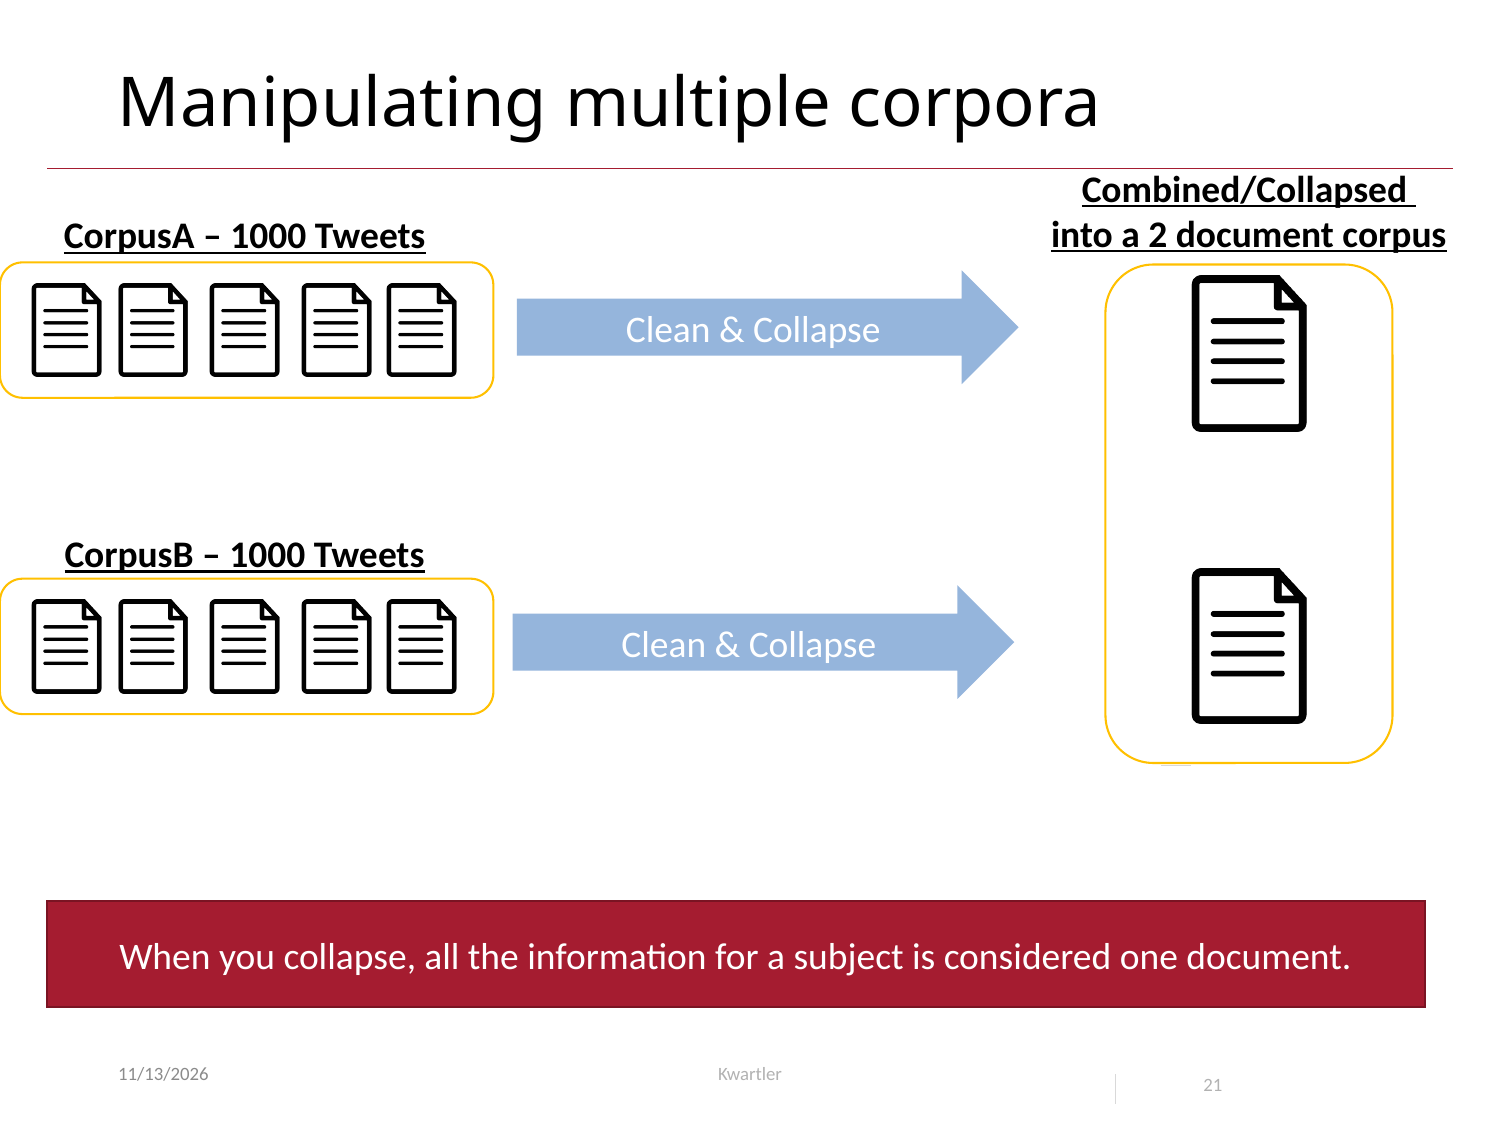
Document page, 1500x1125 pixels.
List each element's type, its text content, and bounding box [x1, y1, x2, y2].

text_box Combined/Collapsed into a 2 document corpus [1036, 157, 1462, 263]
footer Kwartler [496, 1042, 1004, 1103]
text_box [0, 262, 494, 398]
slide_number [103, 1042, 441, 1103]
text_box CorpusA – 1000 Tweets [48, 204, 441, 261]
text_box Clean & Collapse [515, 267, 1021, 387]
picture [1171, 568, 1327, 724]
text_box CorpusB – 1000 Tweets [49, 522, 440, 577]
text_box When you collapse, all the information for a subject is considered one document. [46, 900, 1426, 1008]
text_box Clean & Collapse [511, 582, 1016, 702]
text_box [0, 578, 494, 715]
text_box [1104, 263, 1394, 765]
slide_number 21 [1188, 1042, 1330, 1103]
picture [1171, 275, 1327, 432]
title Manipulating multiple corpora [103, 59, 1397, 157]
